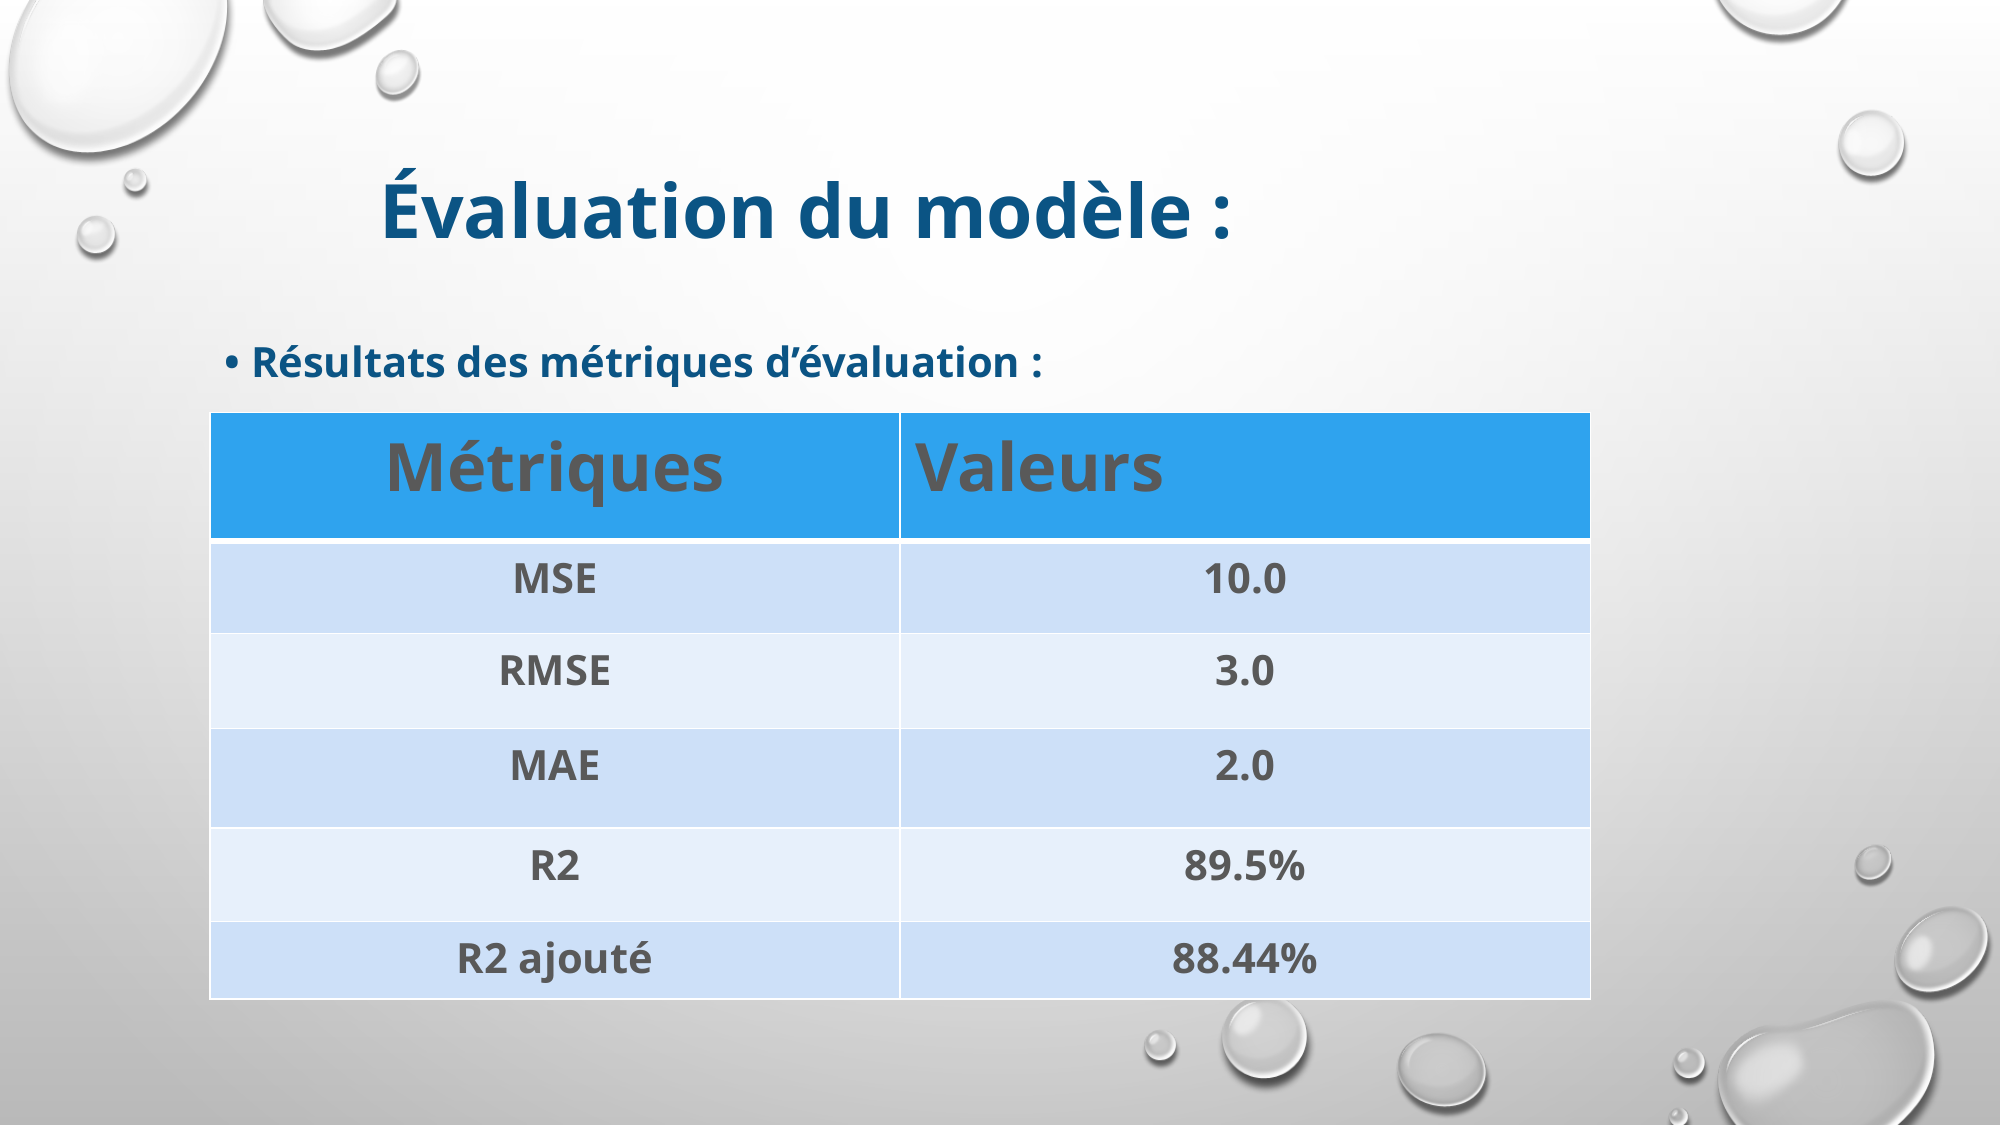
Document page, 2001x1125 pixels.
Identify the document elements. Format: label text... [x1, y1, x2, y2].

table_header Valeurs [901, 413, 1590, 538]
table_cell MSE [211, 544, 899, 633]
table_cell 3.0 [901, 634, 1590, 728]
table_header Métriques [211, 413, 899, 538]
table_cell 2.0 [901, 729, 1590, 827]
table_cell MAE [211, 729, 899, 827]
table_cell 10.0 [901, 544, 1590, 633]
table_cell 88.44% [901, 922, 1590, 998]
table_cell R2 ajouté [211, 922, 899, 998]
text_box Évaluation du modèle : [364, 156, 1331, 262]
text_box • Résultats des métriques d’évaluation : [209, 328, 1131, 394]
table_cell 89.5% [901, 829, 1590, 921]
picture [0, 0, 2000, 1125]
table_cell RMSE [211, 634, 899, 728]
table_cell R2 [211, 829, 899, 921]
